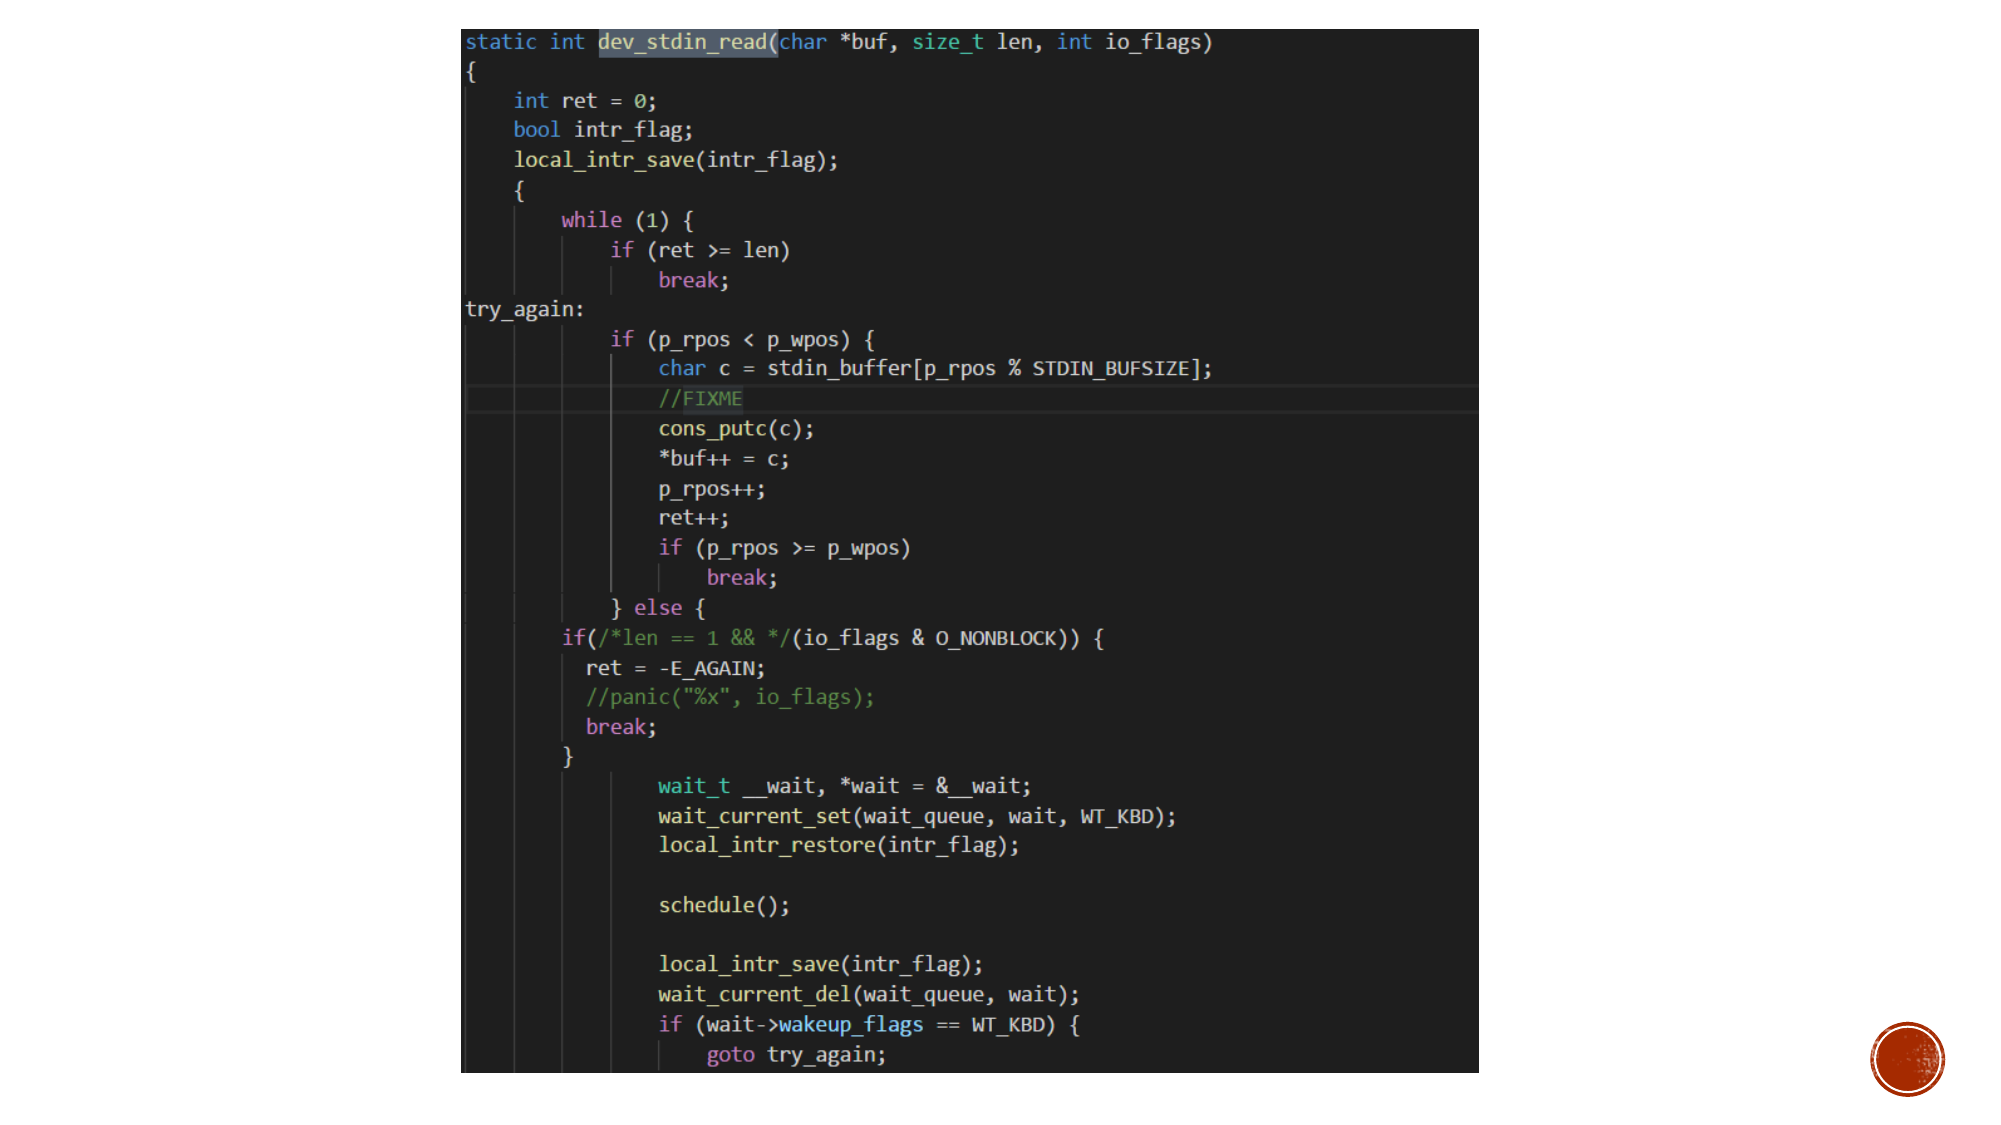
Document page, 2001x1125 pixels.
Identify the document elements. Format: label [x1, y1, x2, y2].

picture [461, 29, 1479, 1073]
